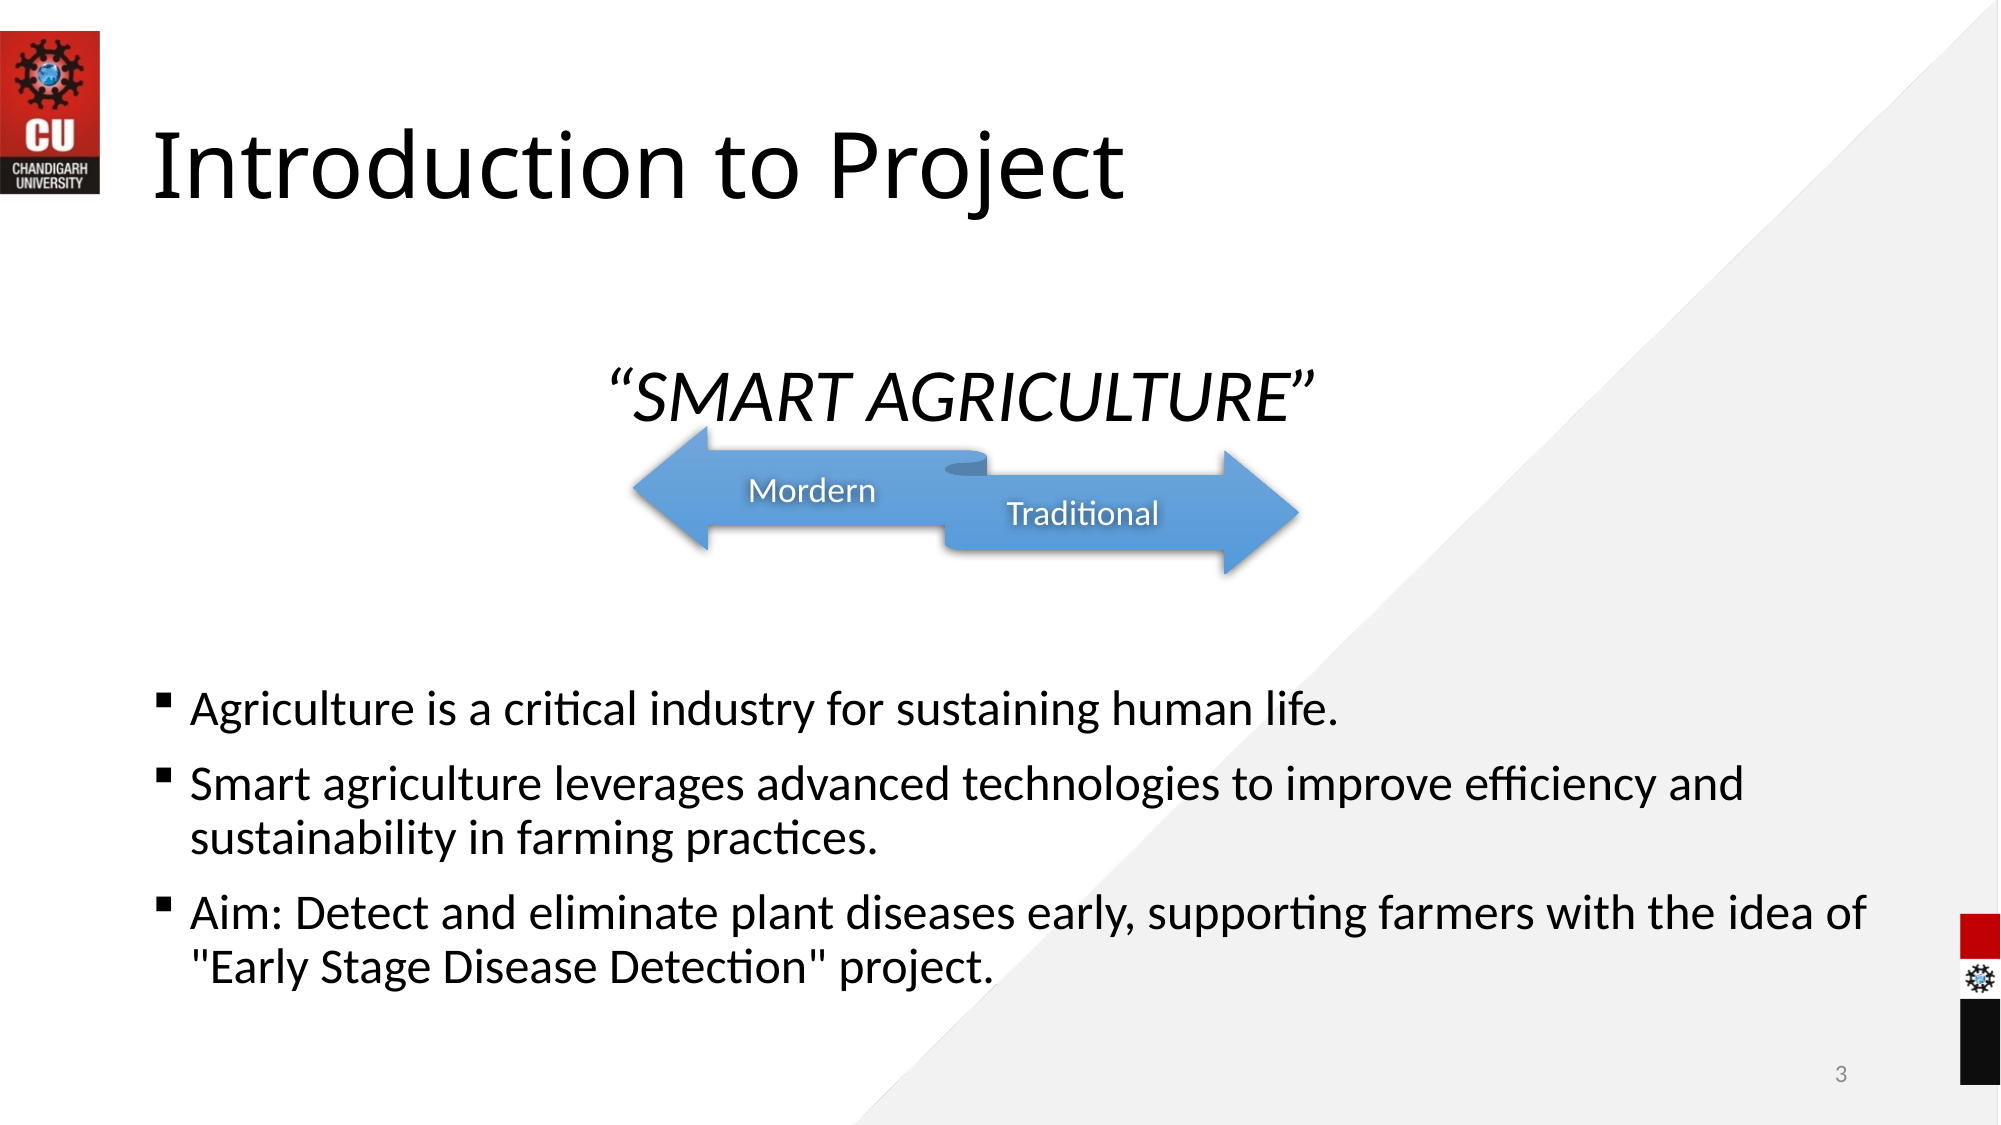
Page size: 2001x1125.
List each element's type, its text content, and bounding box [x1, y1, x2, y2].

title Introduction to Project [137, 59, 1863, 278]
picture [0, 0, 2001, 1125]
slide_number 3 [1412, 1042, 1863, 1103]
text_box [607, 425, 1324, 575]
list “SMART AGRICULTURE” Agriculture is a critical industry for sustaining human life. Smart agriculture leverages advanced technologies to improve efficiency and sustainability in farming practices. Aim: Detect and eliminate plant diseases early, supporting farmers with the idea of "Early Stage Disease Detection" project. [137, 348, 1886, 1103]
